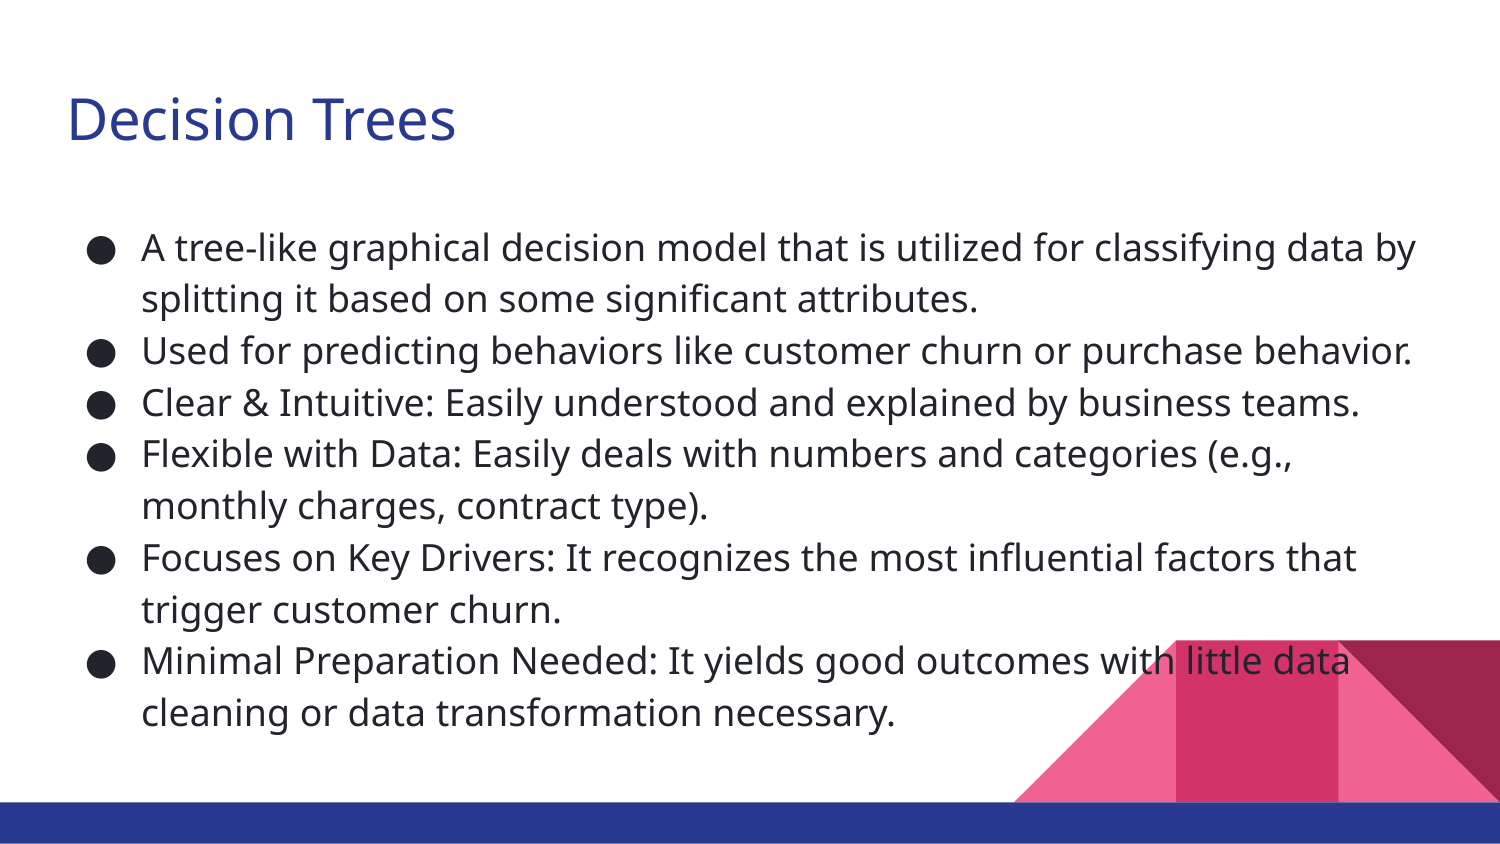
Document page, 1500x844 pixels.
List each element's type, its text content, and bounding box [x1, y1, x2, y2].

title Decision Trees [51, 67, 1449, 167]
list A tree-like graphical decision model that is utilized for classifying data by splitting it based on some significant attributes. Used for predicting behaviors like customer churn or purchase behavior. Clear & Intuitive: Easily understood and explained by business teams. Flexible with Data: Easily deals with numbers and categories (e.g., monthly charges, contract type). Focuses on Key Drivers: It recognizes the most influential factors that trigger customer churn. Minimal Preparation Needed: It yields good outcomes with little data cleaning or data transformation necessary. [51, 201, 1449, 750]
